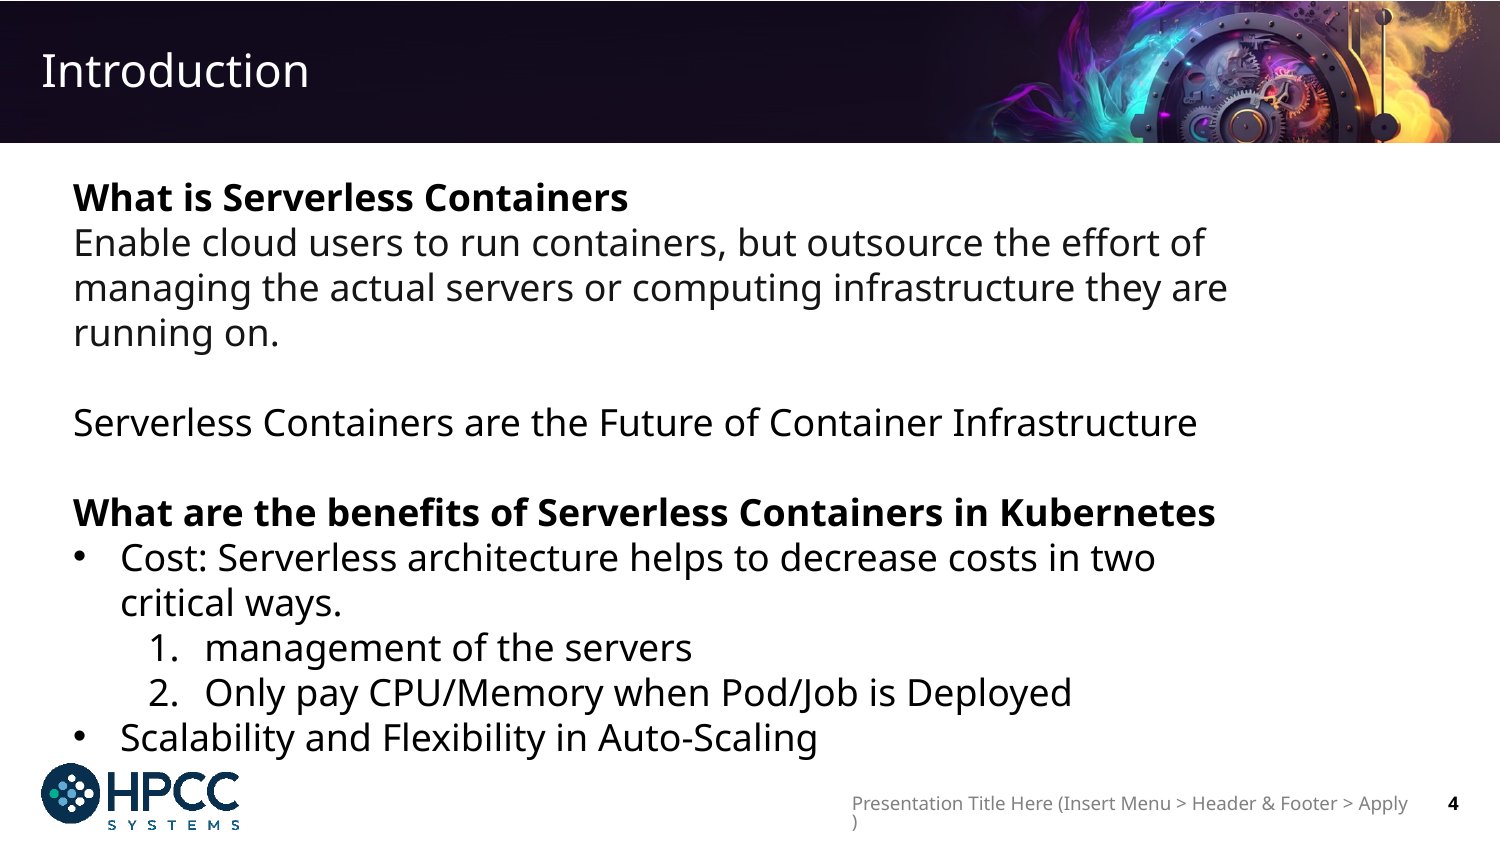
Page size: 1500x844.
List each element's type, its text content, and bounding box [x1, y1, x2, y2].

picture [41, 763, 239, 830]
slide_number 4 [1410, 781, 1459, 827]
title Introduction [41, 48, 1458, 156]
footer Presentation Title Here (Insert Menu > Header & Footer > Apply) [851, 781, 1410, 827]
picture [0, 1, 1500, 143]
text_box What is Serverless Containers Enable cloud users to run containers, but outsource the effort of managing the actual servers or computing infrastructure they are running on. Serverless Containers are the Future of Container Infrastructure What are the benefits of Serverless Containers in Kubernetes Cost: Serverless architecture helps to decrease costs in two critical ways. management of the servers Only pay CPU/Memory when Pod/Job is Deployed Scalability and Flexibility in Auto-Scaling [58, 166, 1289, 766]
